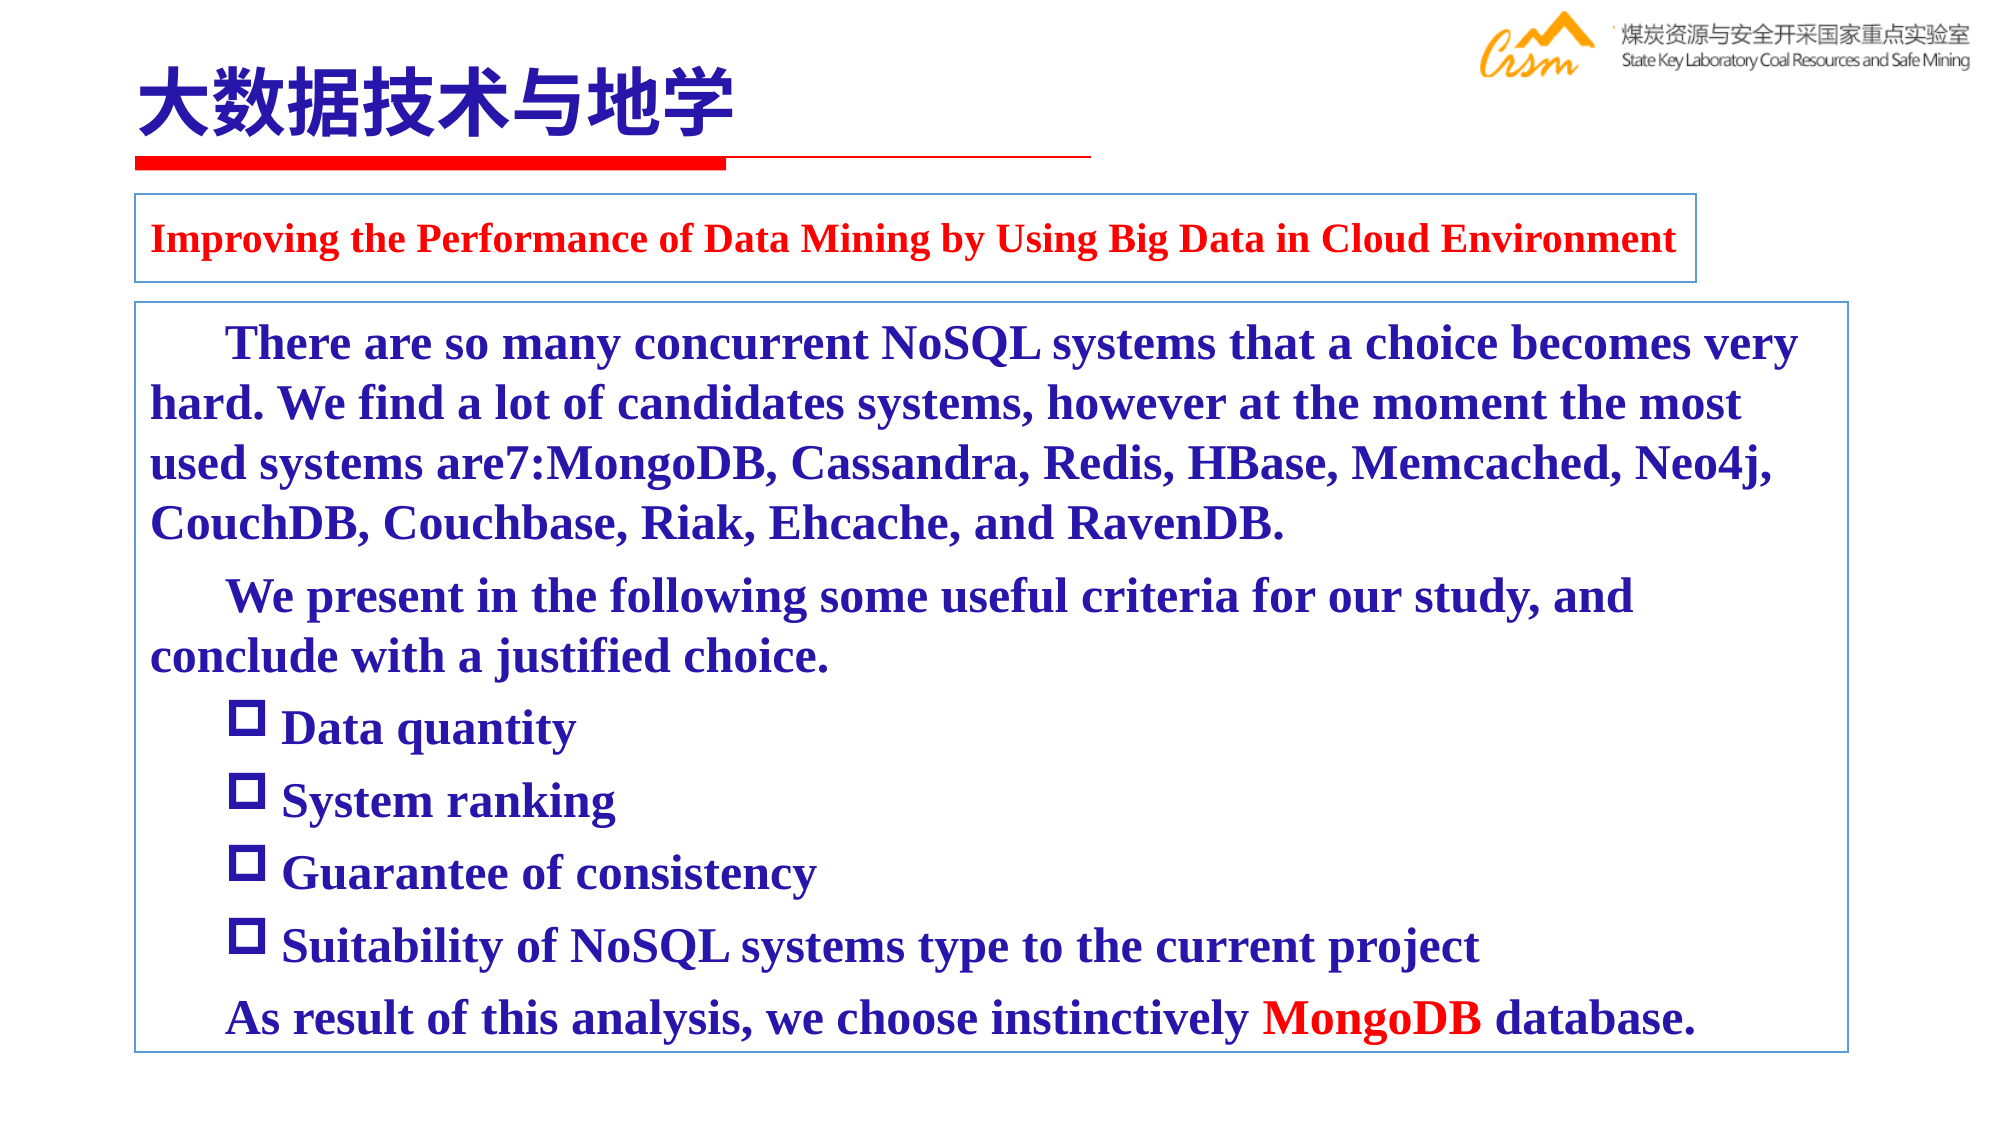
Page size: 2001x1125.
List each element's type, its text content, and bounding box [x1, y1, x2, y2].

text_box There are so many concurrent NoSQL systems that a choice becomes very hard. We find a lot of candidates systems, however at the moment the most used systems are7:MongoDB, Cassandra, Redis, HBase, Memcached, Neo4j, CouchDB, Couchbase, Riak, Ehcache, and RavenDB. We present in the following some useful criteria for our study, and conclude with a justified choice. Data quantity System ranking Guarantee of consistency Suitability of NoSQL systems type to the current project As result of this analysis, we choose instinctively MongoDB database. [134, 301, 1849, 1053]
picture [1444, 9, 2000, 82]
list Improving the Performance of Data Mining by Using Big Data in Cloud Environment [134, 193, 1697, 283]
title 大数据技术与地学 [121, 48, 1135, 145]
text_box [135, 156, 1092, 171]
